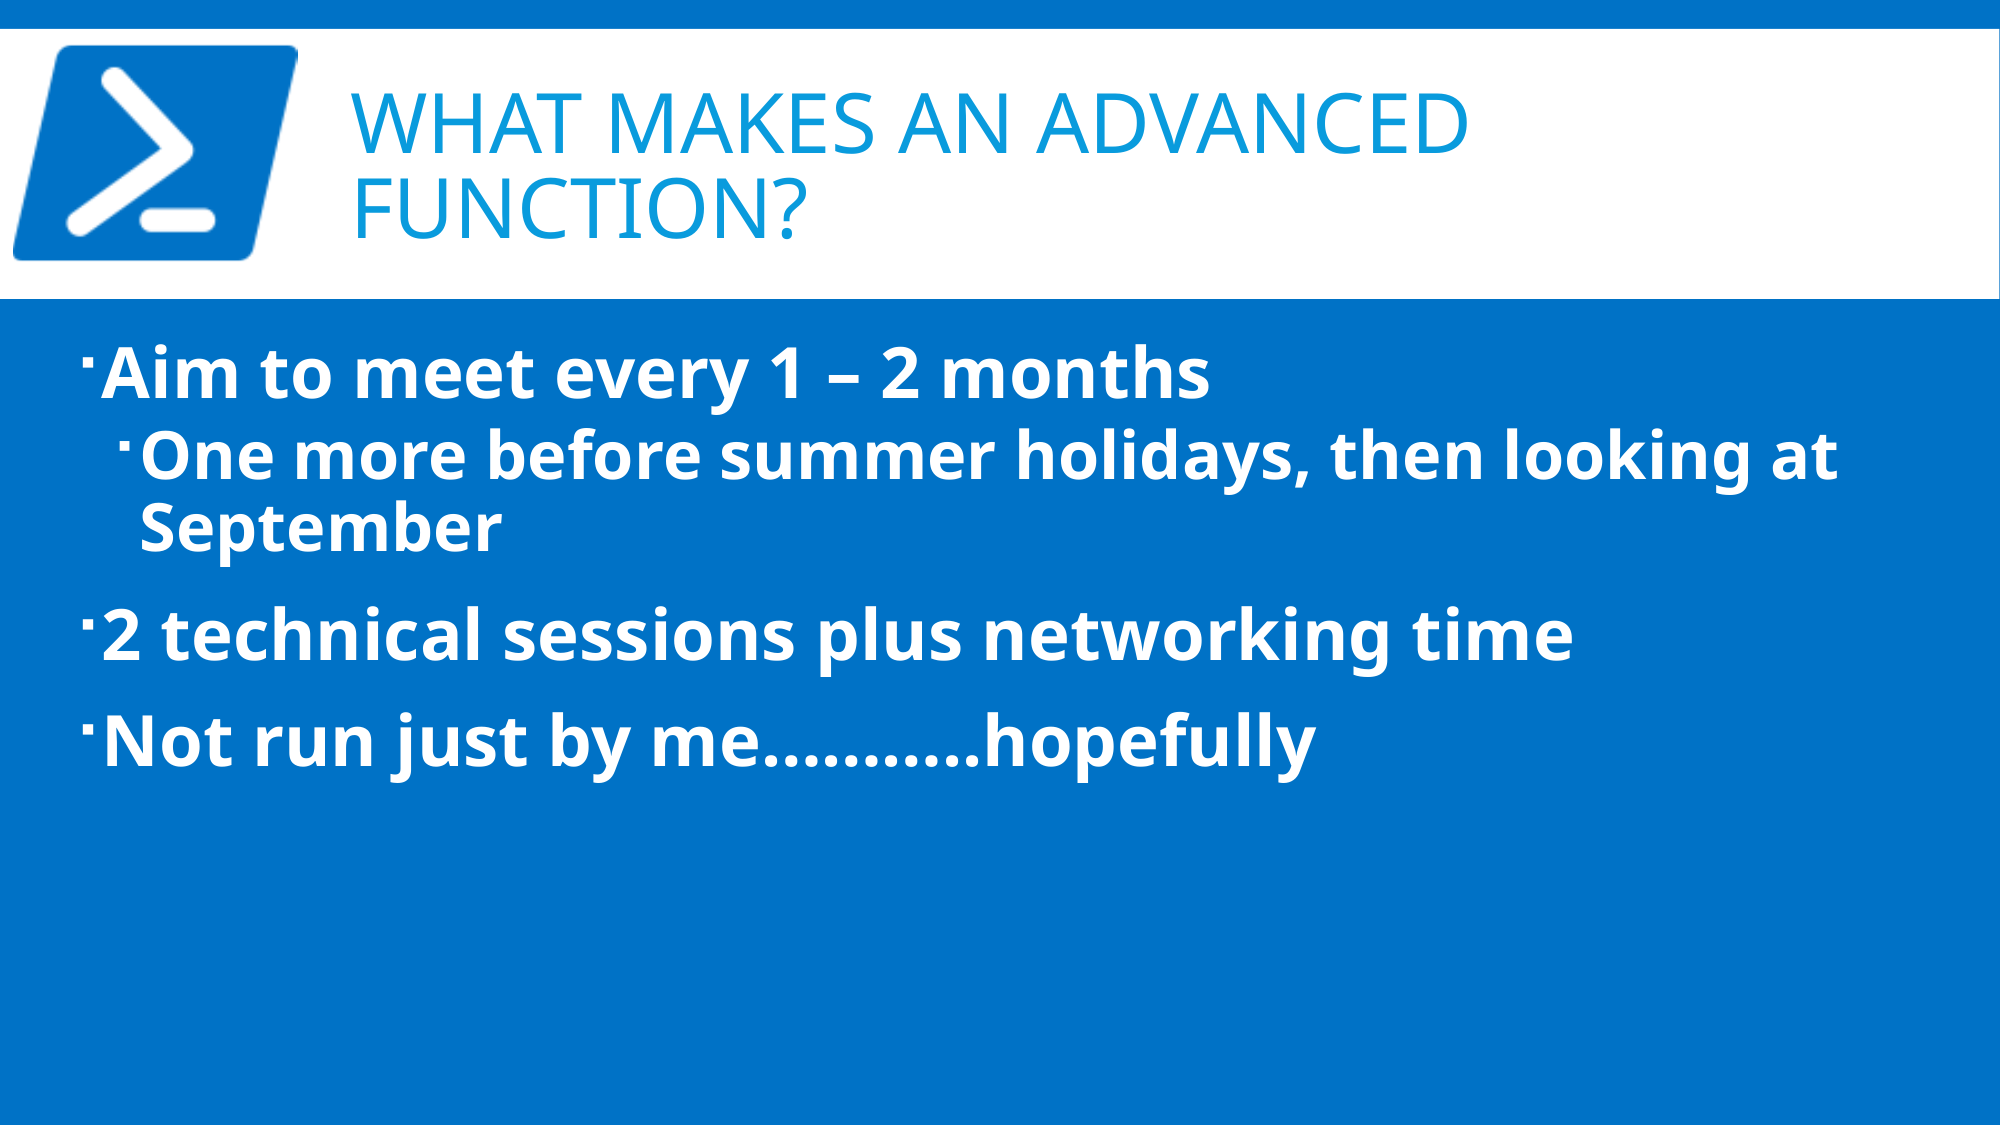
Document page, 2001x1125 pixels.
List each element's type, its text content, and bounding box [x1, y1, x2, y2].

picture [13, 9, 298, 295]
list Aim to meet every 1 – 2 months One more before summer holidays, then looking at September 2 technical sessions plus networking time Not run just by me………..hopefully [56, 329, 1957, 1066]
title What makes an advanced function? [335, 46, 1875, 295]
